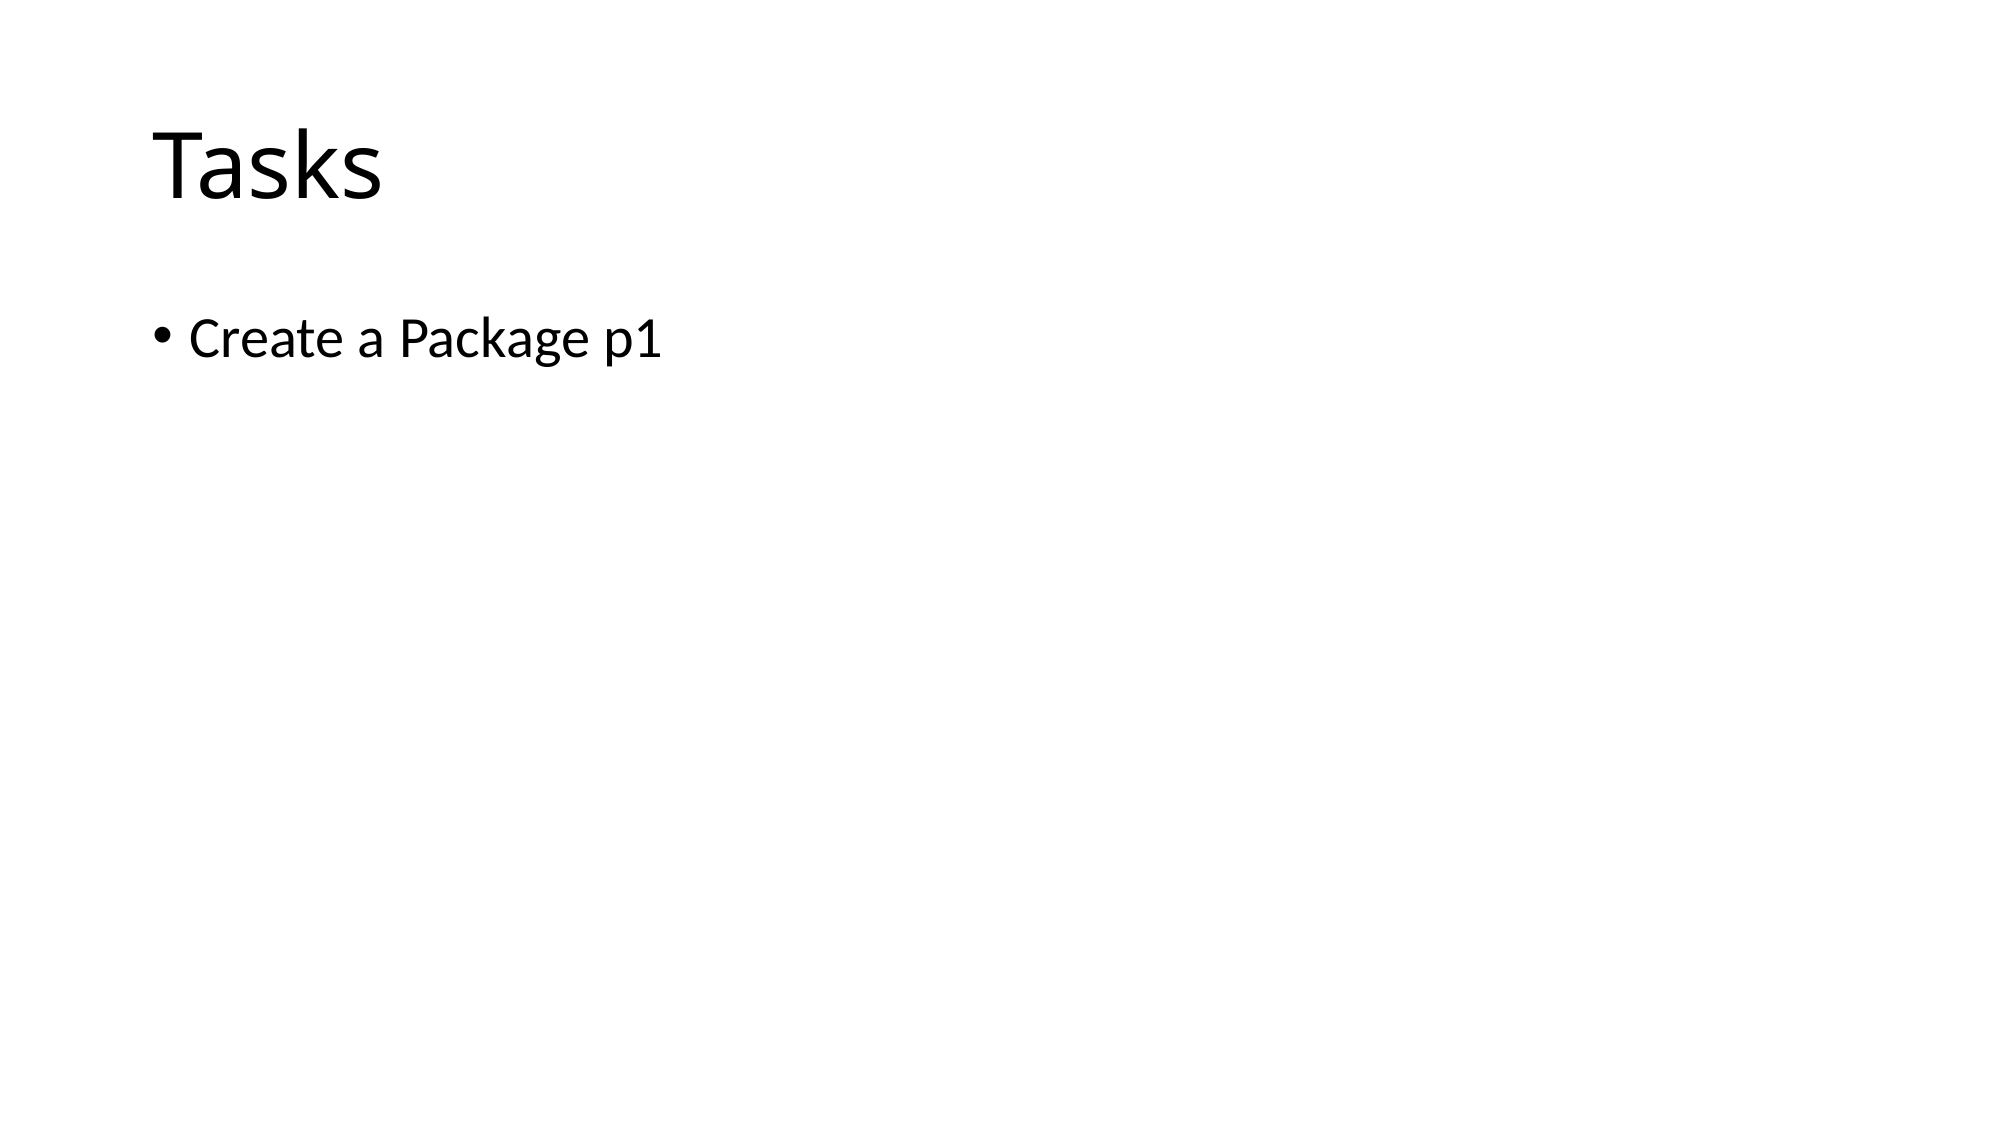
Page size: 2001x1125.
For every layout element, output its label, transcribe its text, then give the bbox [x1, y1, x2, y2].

list Create a Package p1 [137, 299, 1863, 1014]
title Tasks [137, 59, 1863, 278]
